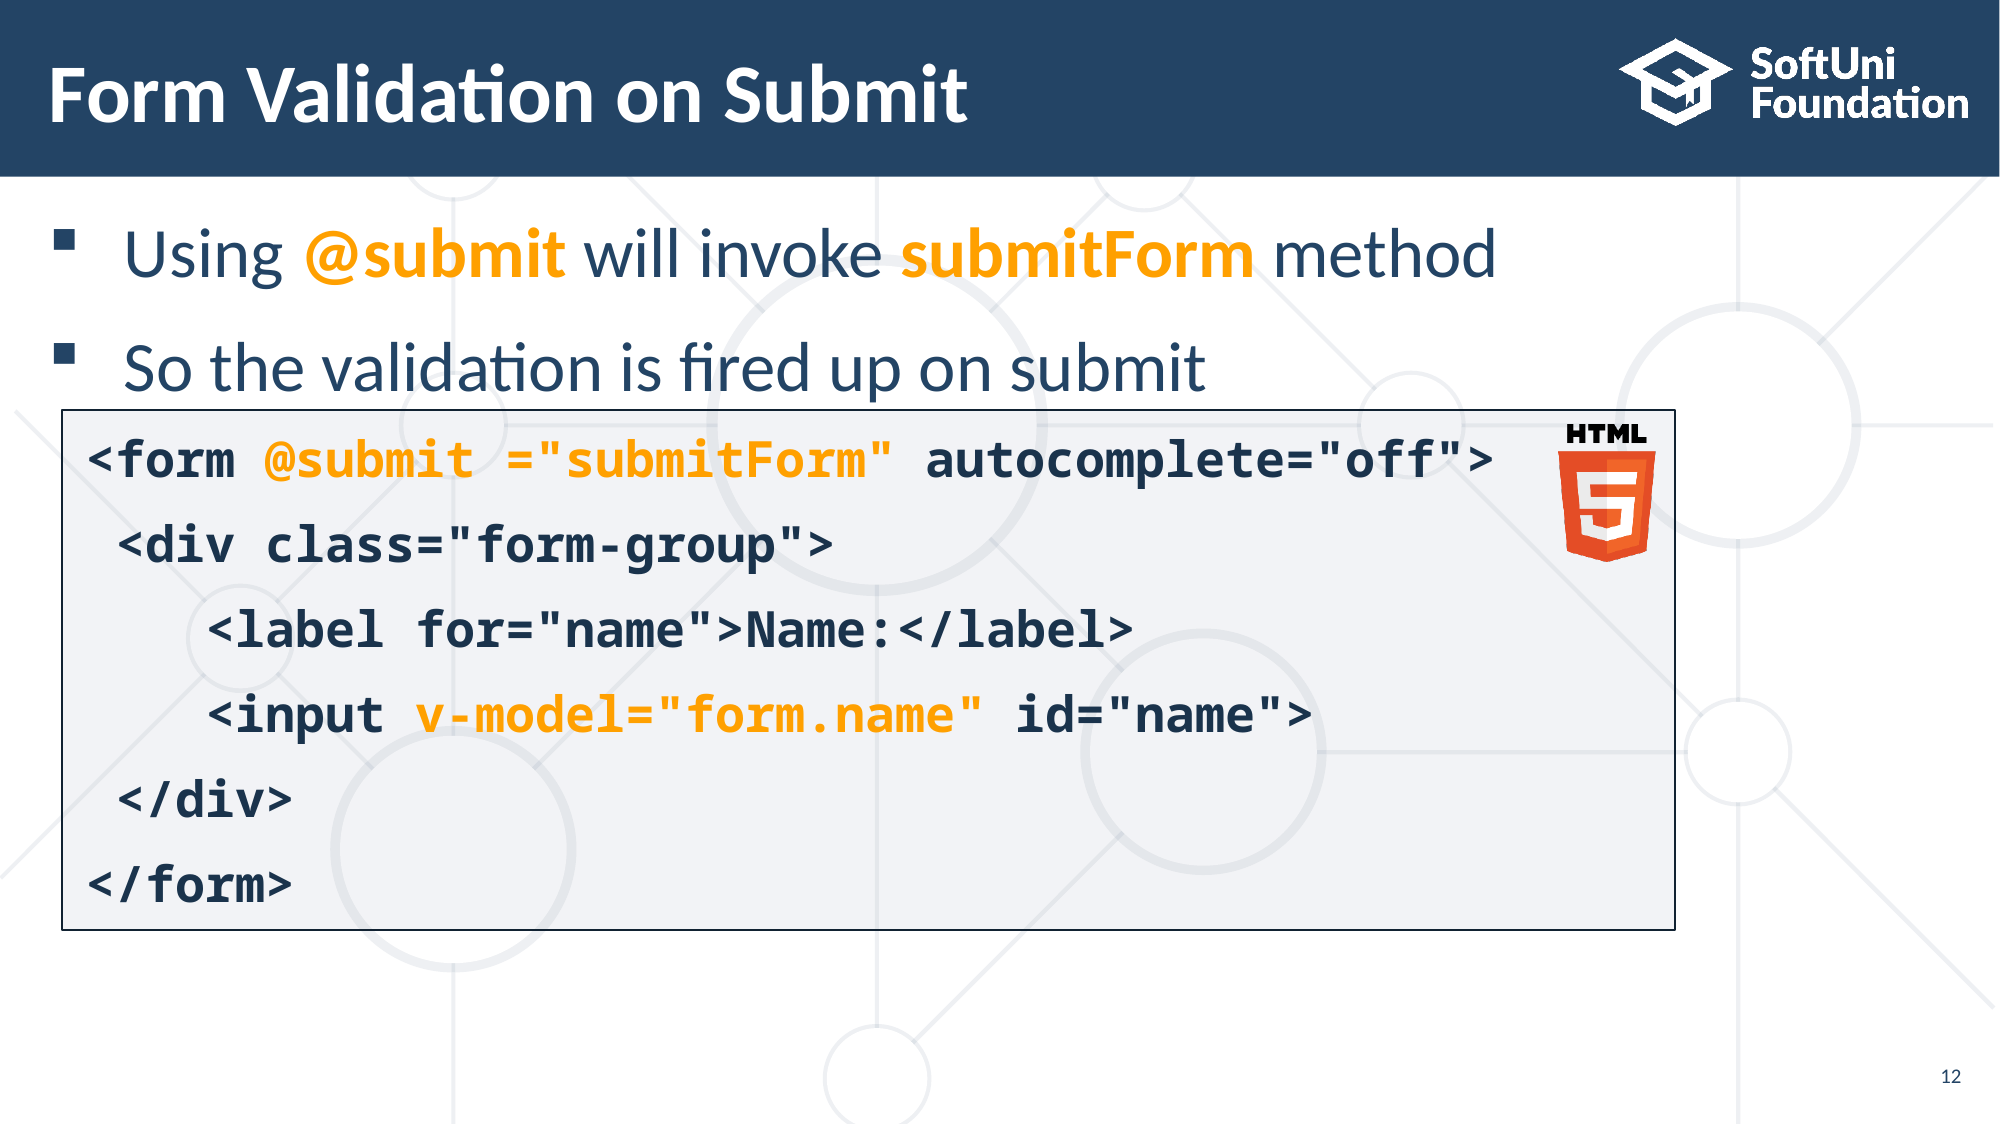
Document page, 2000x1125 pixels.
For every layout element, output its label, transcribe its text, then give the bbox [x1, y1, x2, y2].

list Using @submit will invoke submitForm method So the validation is fired up on submit [31, 196, 1970, 1050]
slide_number 12 [1896, 1050, 1968, 1101]
picture [1537, 424, 1675, 562]
text_box <form @submit ="submitForm" autocomplete="off"> <div class="form-group"> <label for="name">Name:</label> <input v-model="form.name" id="name"> </div> </form> [62, 409, 1675, 931]
picture [1618, 38, 1968, 126]
title Form Validation on Submit [31, 16, 1591, 162]
